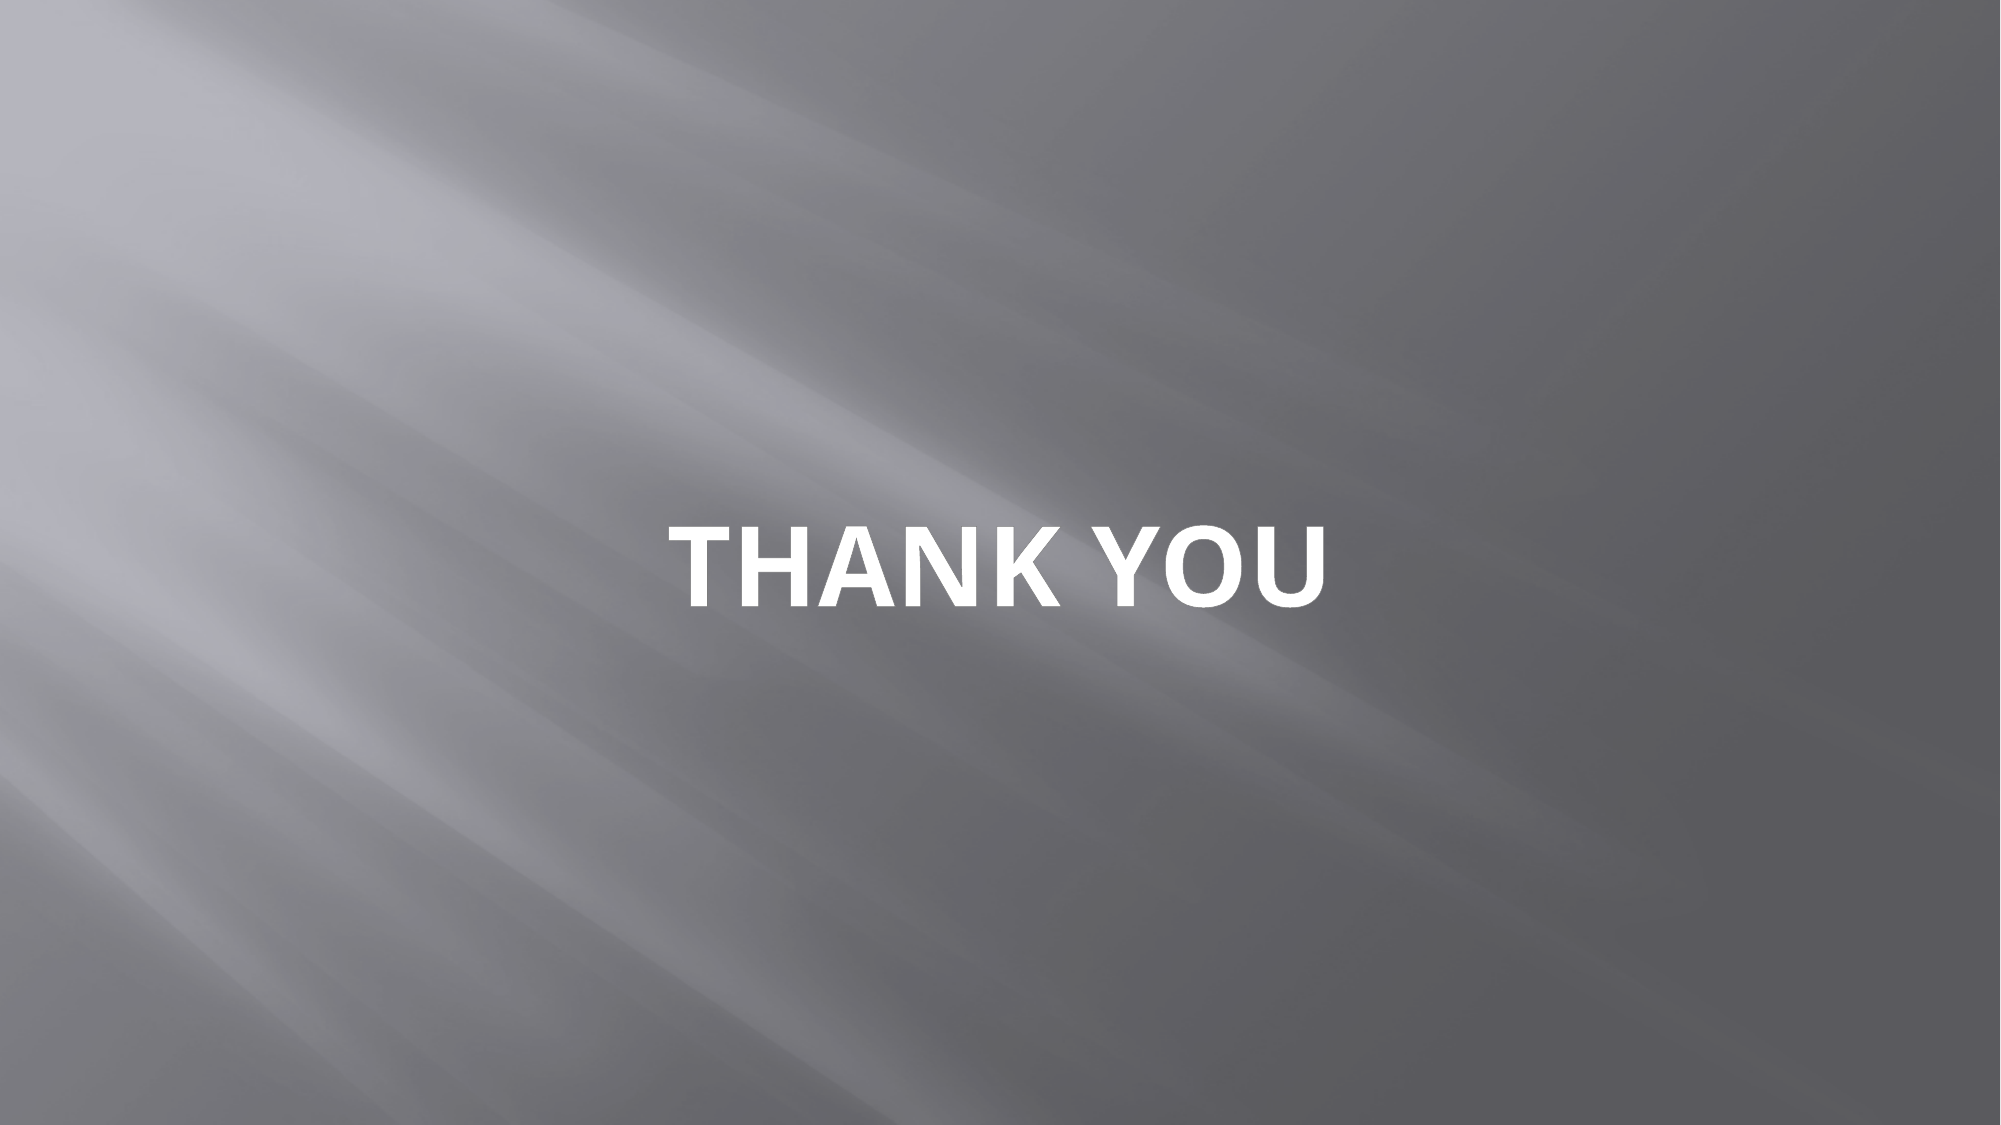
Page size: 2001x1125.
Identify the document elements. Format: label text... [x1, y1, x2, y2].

text_box THANK YOU [651, 486, 1349, 637]
title [99, 45, 1900, 233]
